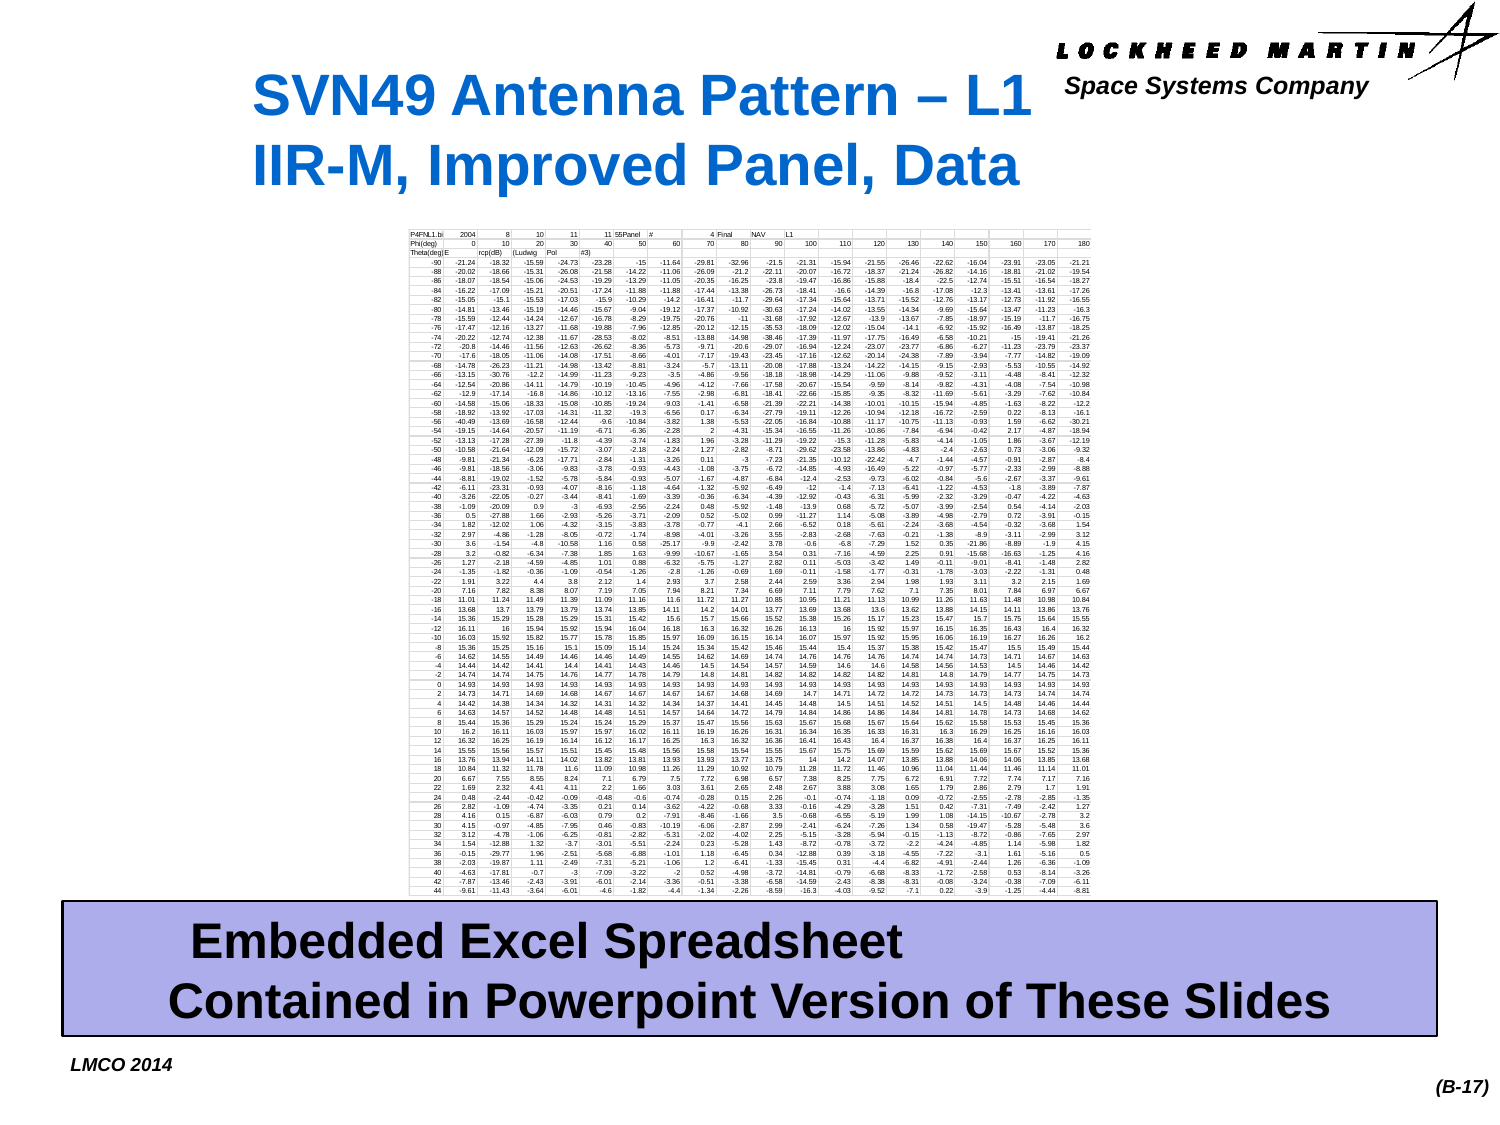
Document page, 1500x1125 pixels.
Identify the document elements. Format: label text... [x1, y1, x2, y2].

text_box SVN49 Antenna Pattern – L1 IIR-M, Improved Panel, Data [237, 49, 1125, 205]
text_box Embedded Excel Spreadsheet Contained in Powerpoint Version of These Slides [62, 901, 1438, 1036]
picture [1315, 83, 1321, 92]
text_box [408, 228, 1092, 897]
picture [1050, 0, 1500, 99]
